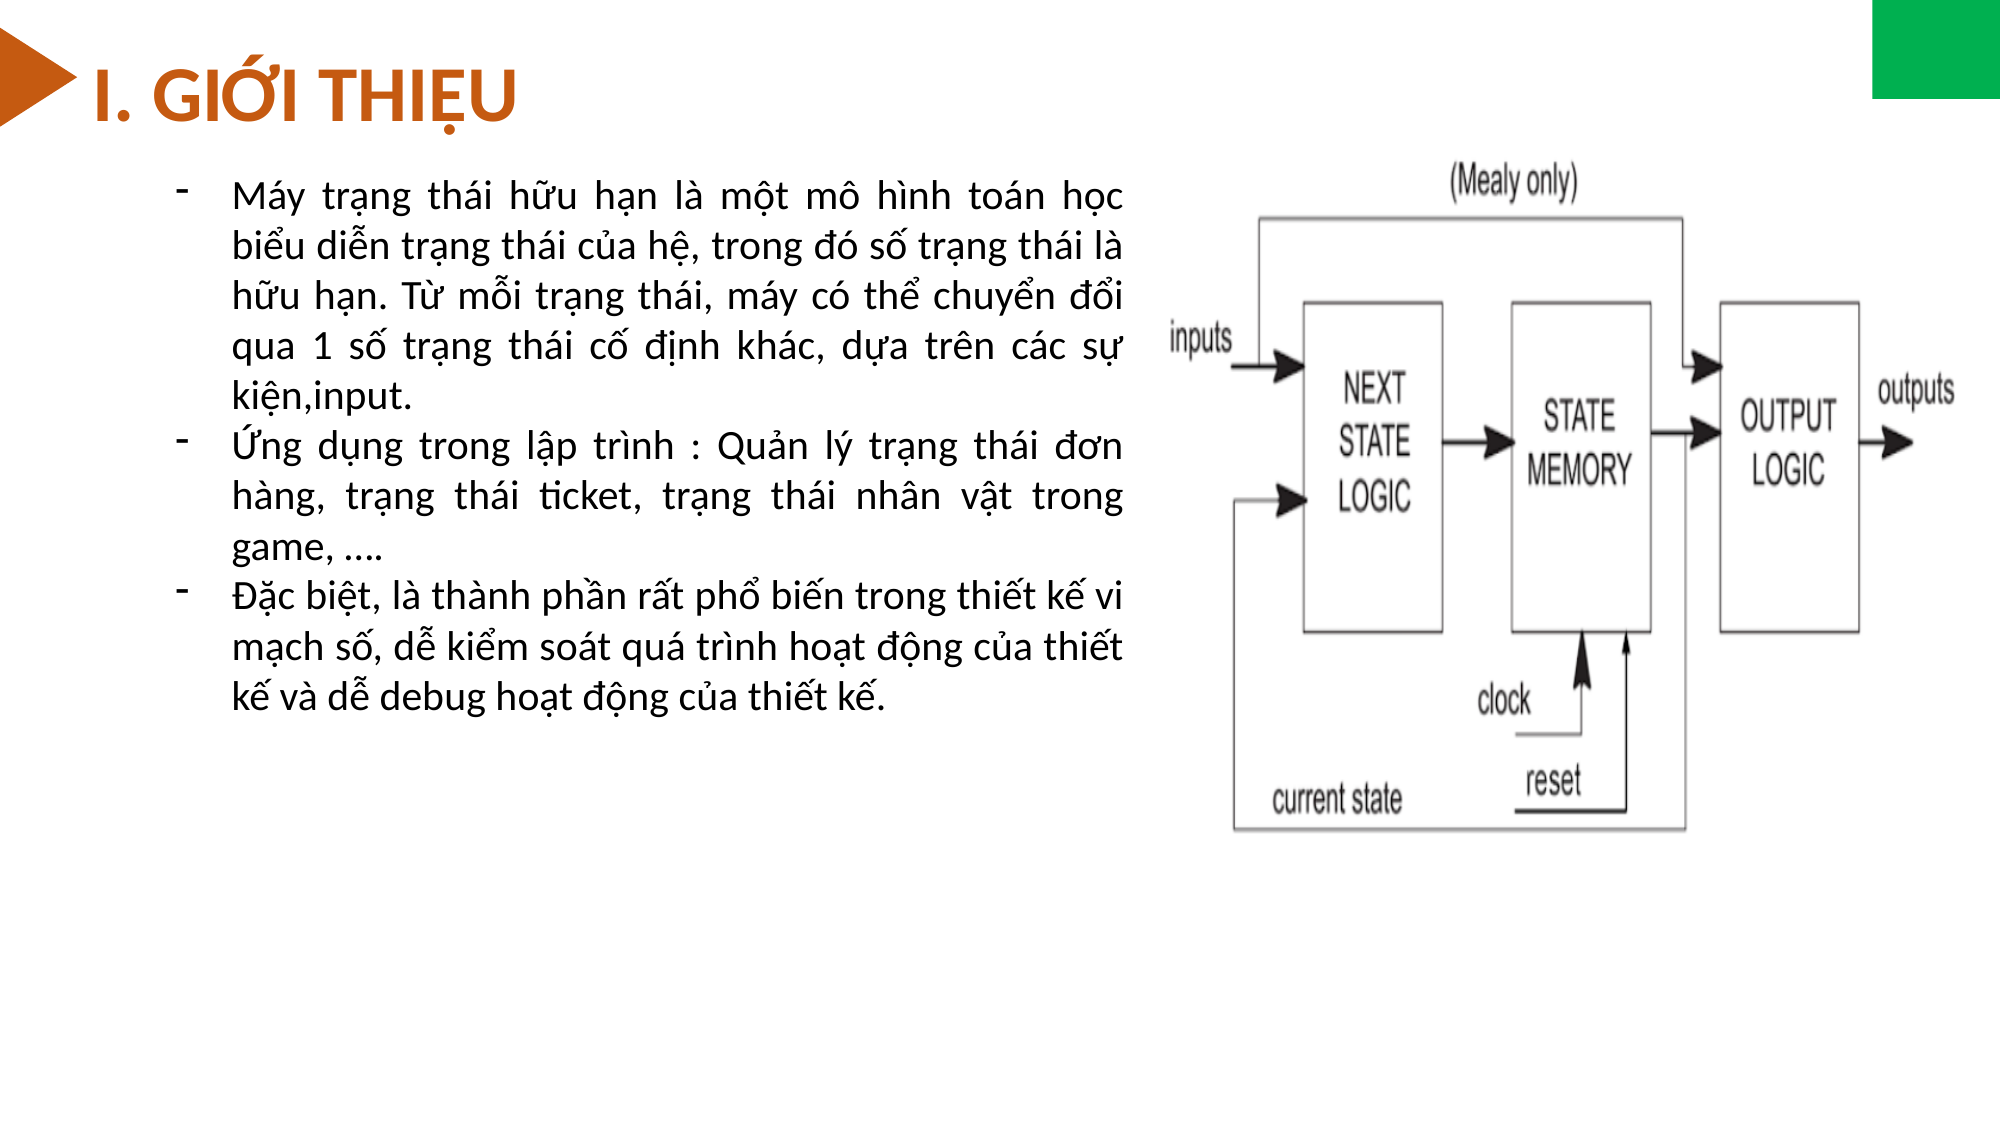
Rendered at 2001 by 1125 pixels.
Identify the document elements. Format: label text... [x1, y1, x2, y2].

picture [1155, 126, 1986, 864]
text_box Máy trạng thái hữu hạn là một mô hình toán học biểu diễn trạng thái của hệ, trong đó số trạng thái là hữu hạn. Từ mỗi trạng thái, máy có thể chuyển đổi qua 1 số trạng thái cố định khác, dựa trên các sự kiện,input. Ứng dụng trong lập trình : Quản lý trạng thái đơn hàng, trạng thái ticket, trạng thái nhân vật trong game, …. Đặc biệt, là thành phần rất phổ biến trong thiết kế vi mạch số, dễ kiểm soát quá trình hoạt động của thiết kế và dễ debug hoạt động của thiết kế. [160, 160, 1140, 726]
text_box I. GIỚI THIỆU [77, 34, 775, 145]
text_box [1872, 0, 2000, 99]
text_box [0, 27, 78, 127]
